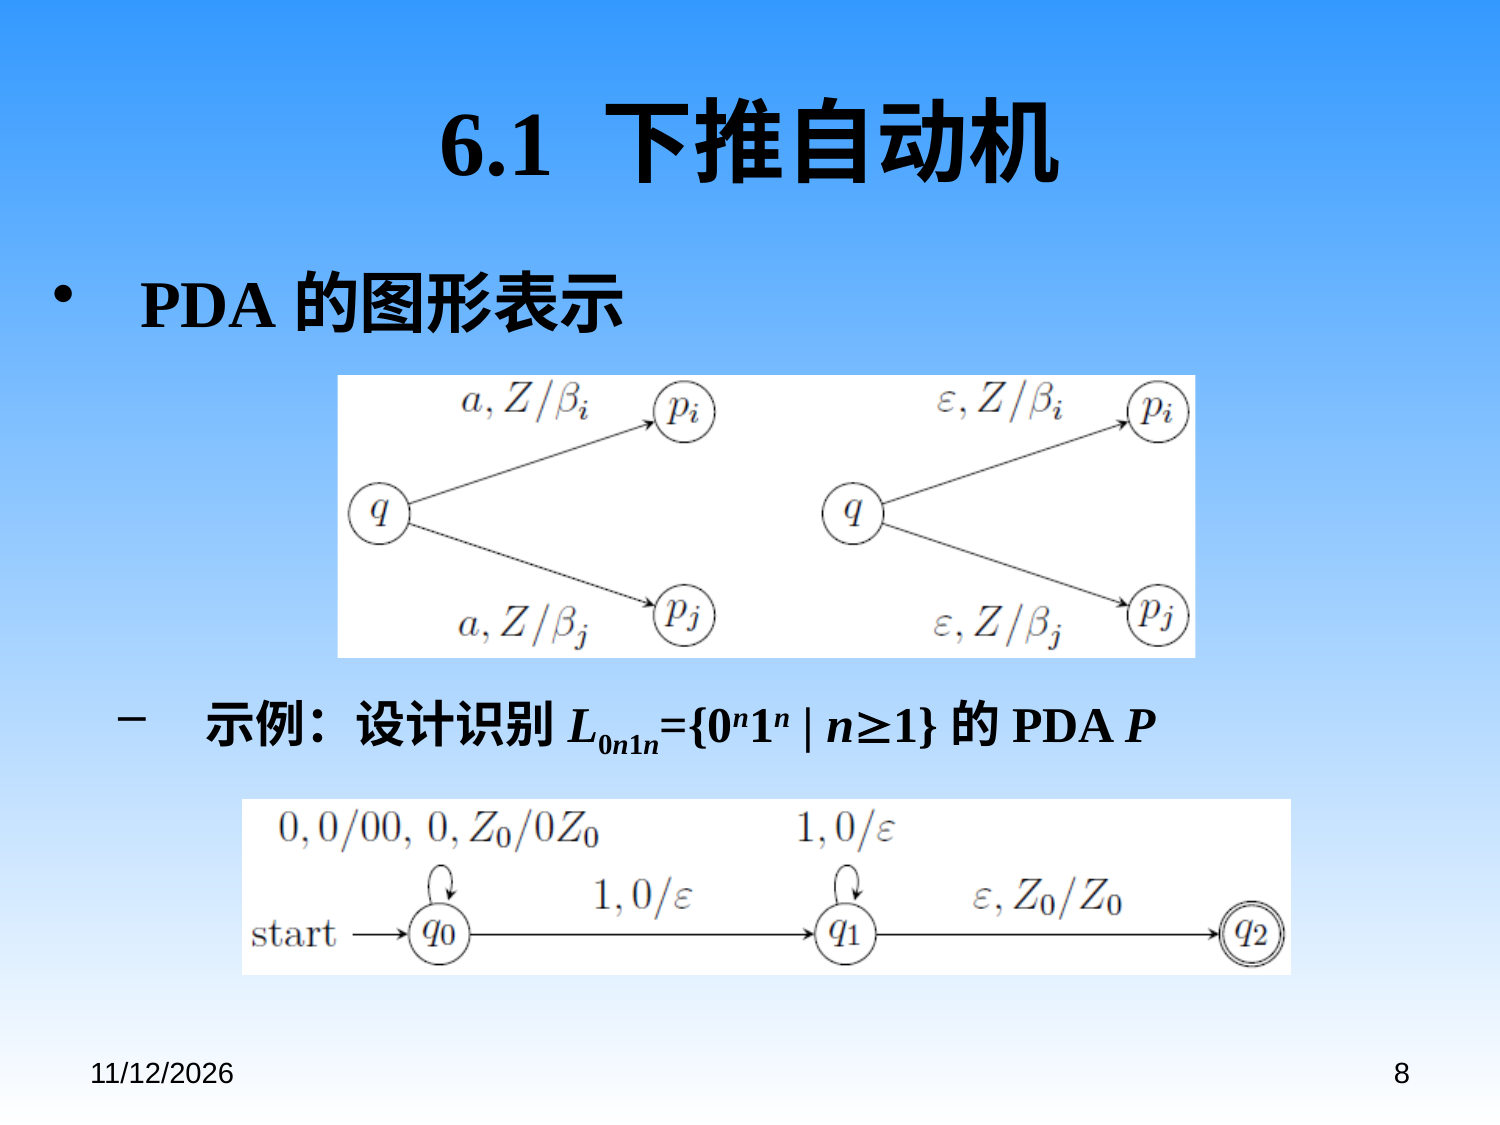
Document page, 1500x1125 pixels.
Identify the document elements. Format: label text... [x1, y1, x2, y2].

picture [241, 799, 1291, 976]
picture [337, 374, 1196, 659]
slide_number 8 [1074, 1046, 1425, 1125]
title 6.1 下推自动机 [75, 45, 1425, 233]
list PDA的图形表示 示例：设计识别L0n1n={0n1n | n1}的PDA P [37, 262, 1463, 1005]
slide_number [75, 1046, 425, 1125]
